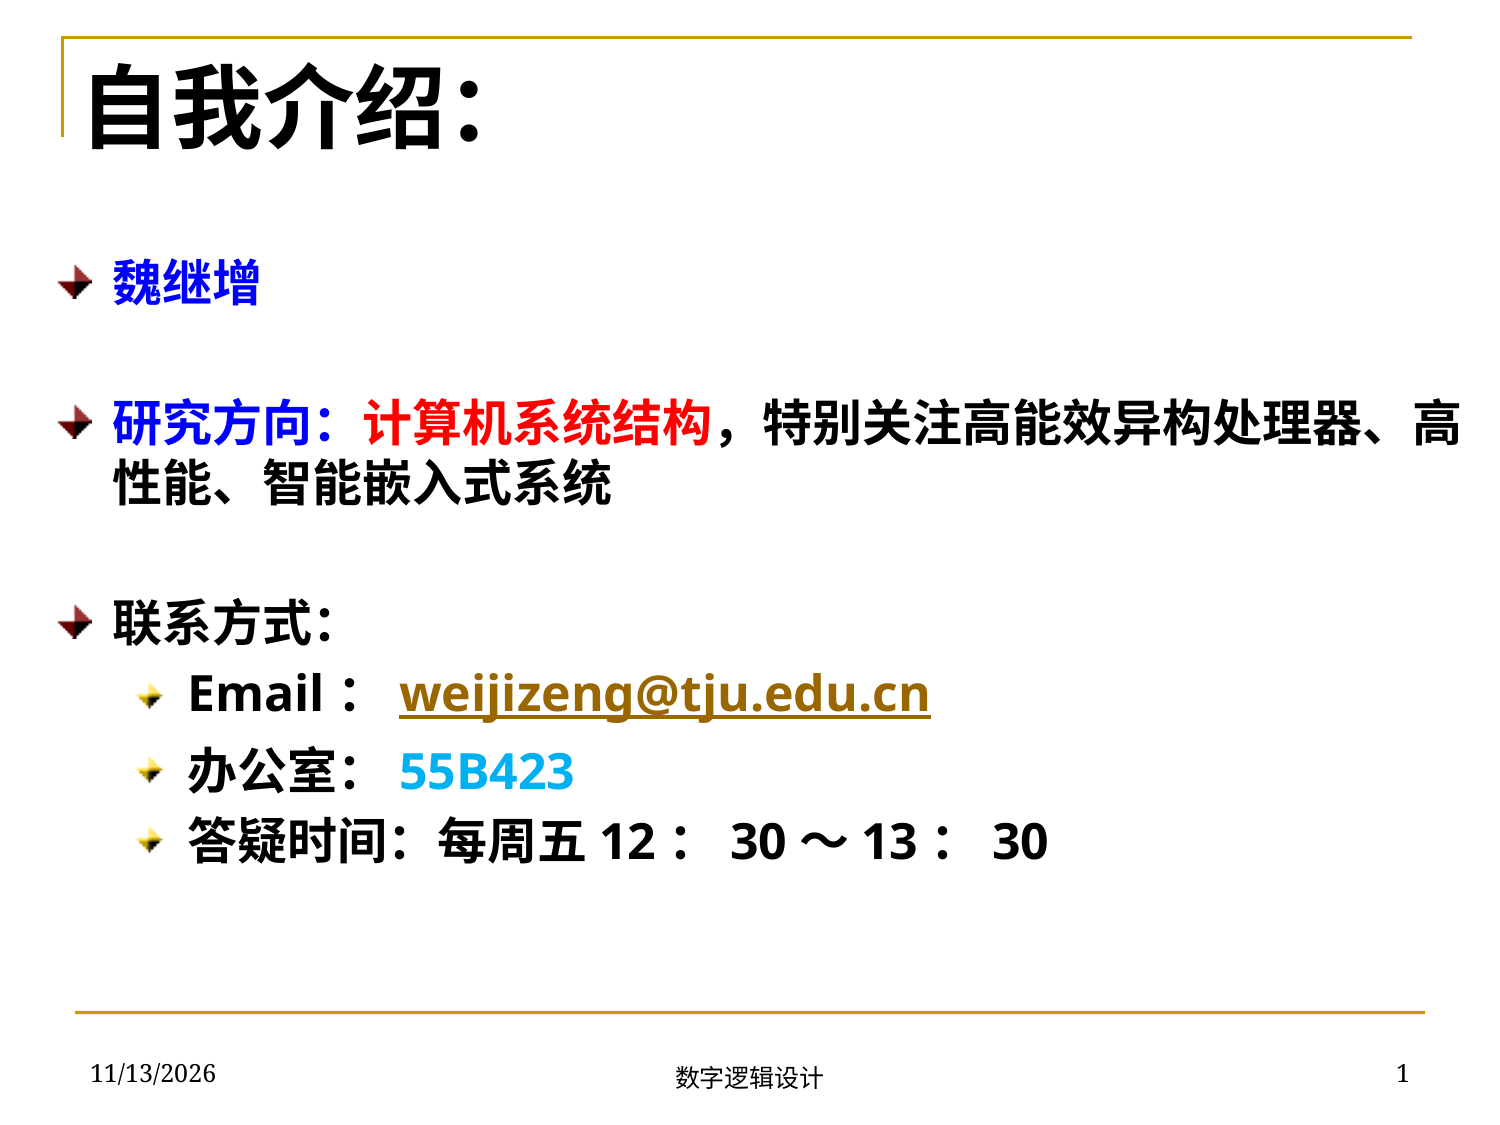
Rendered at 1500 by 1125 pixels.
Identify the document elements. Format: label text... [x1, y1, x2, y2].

footer 数字逻辑设计 [512, 1024, 988, 1101]
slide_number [74, 1023, 426, 1100]
text_box 魏继增 研究方向：计算机系统结构，特别关注高能效异构处理器、高性能、智能嵌入式系统 联系方式： Email：weijizeng@tju.edu.cn 办公室：55B423 答疑时间：每周五12：30～13：30 [41, 243, 1500, 799]
picture [56, 263, 92, 299]
picture [131, 751, 167, 787]
picture [131, 677, 167, 713]
text_box 自我介绍： [64, 42, 1010, 168]
slide_number 1 [1074, 1023, 1426, 1100]
picture [56, 403, 92, 439]
picture [131, 821, 167, 857]
picture [56, 603, 92, 639]
